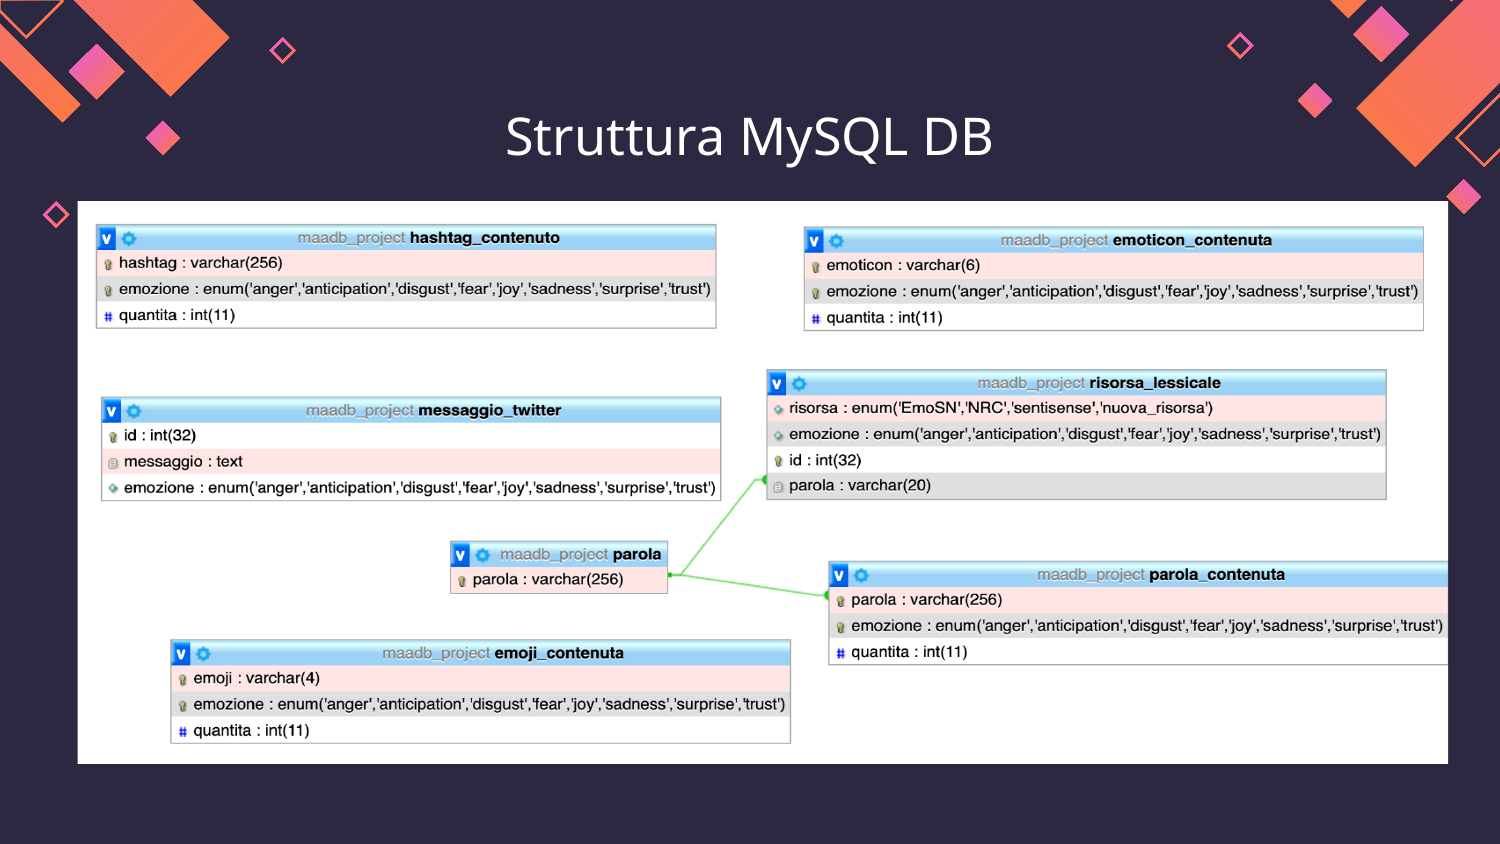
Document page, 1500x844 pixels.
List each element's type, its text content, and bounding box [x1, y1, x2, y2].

title Struttura MySQL DB [98, 88, 1402, 182]
picture [77, 201, 1449, 764]
